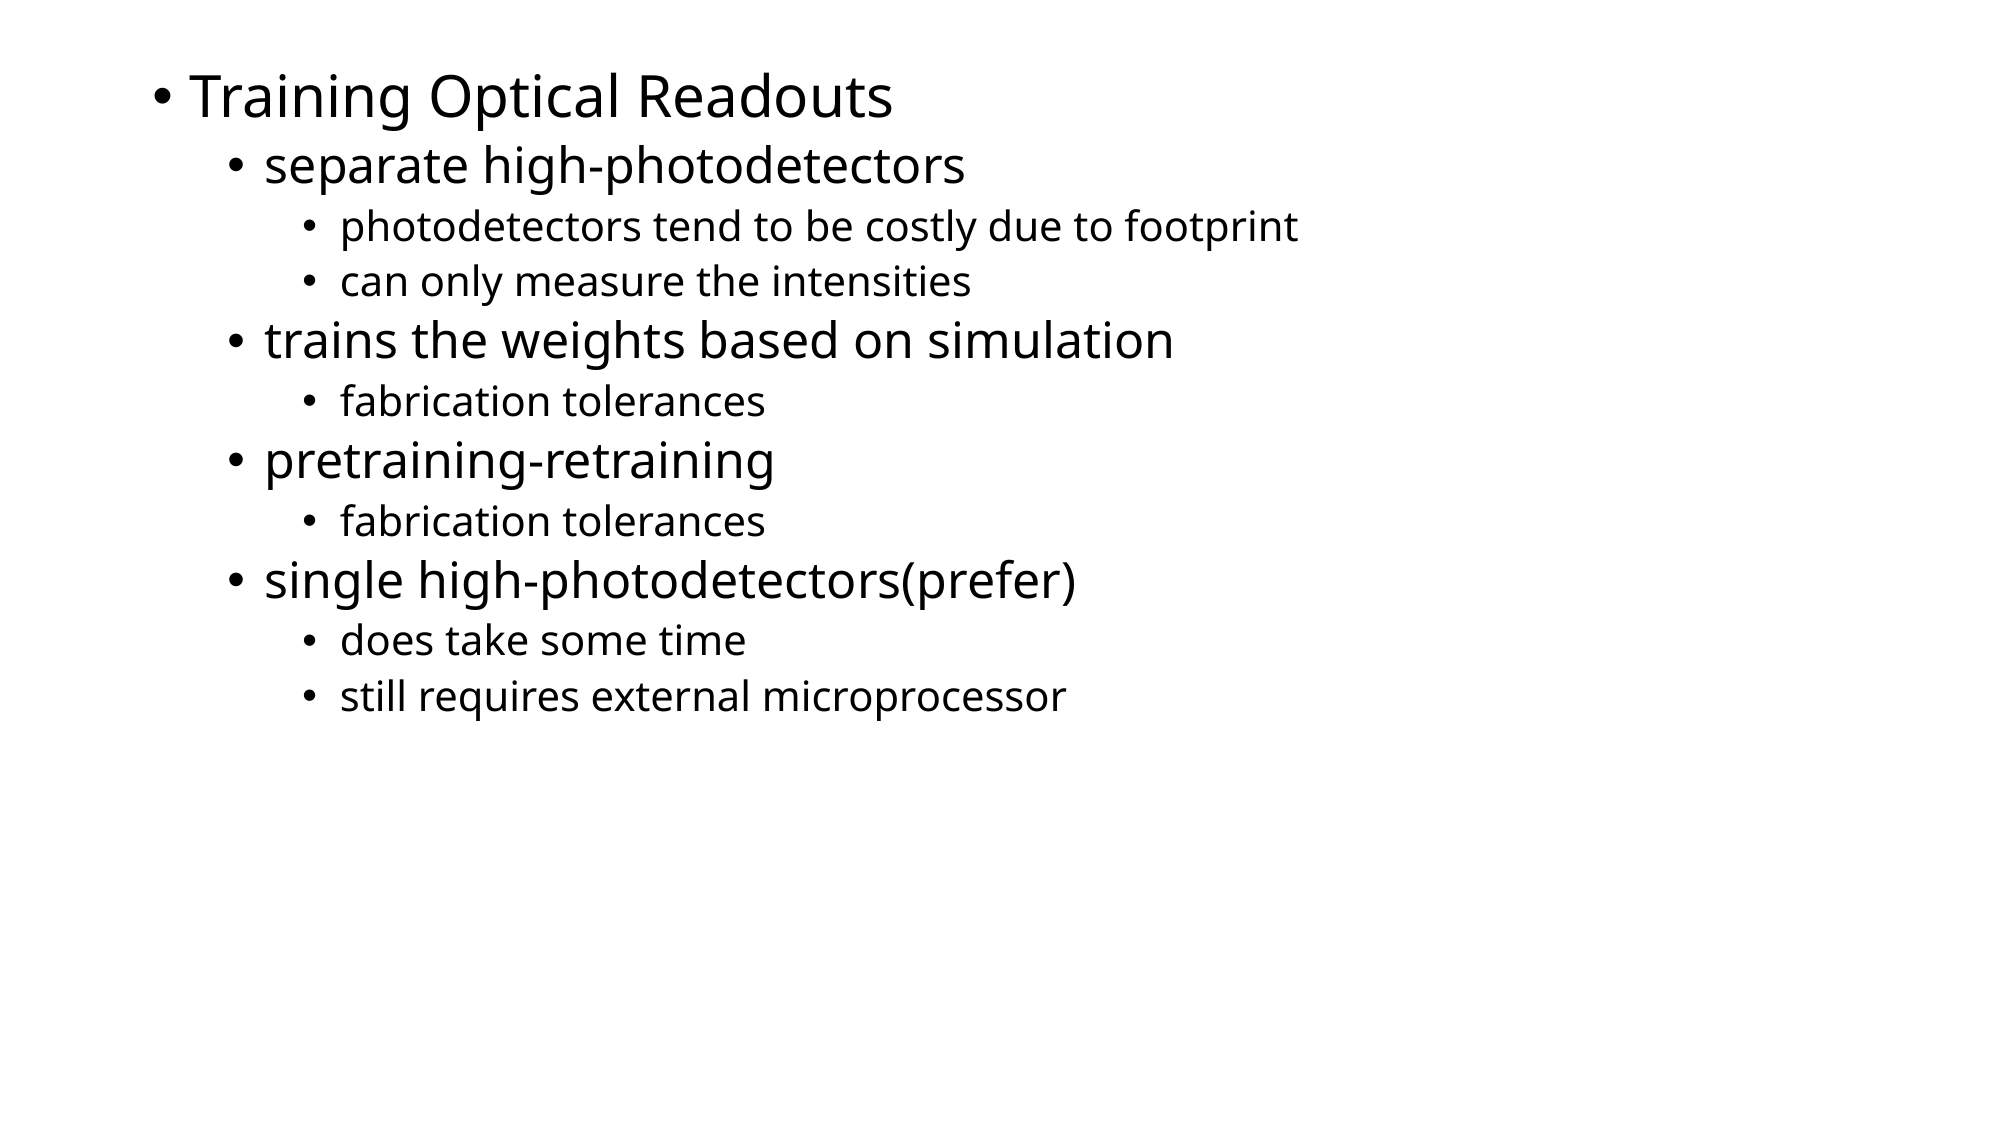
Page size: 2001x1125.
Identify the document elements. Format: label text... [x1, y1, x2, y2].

list Training Optical Readouts separate high-photodetectors photodetectors tend to be costly due to footprint can only measure the intensities trains the weights based on simulation fabrication tolerances pretraining-retraining fabrication tolerances single high-photodetectors(prefer) does take some time still requires external microprocessor [137, 59, 1863, 1092]
